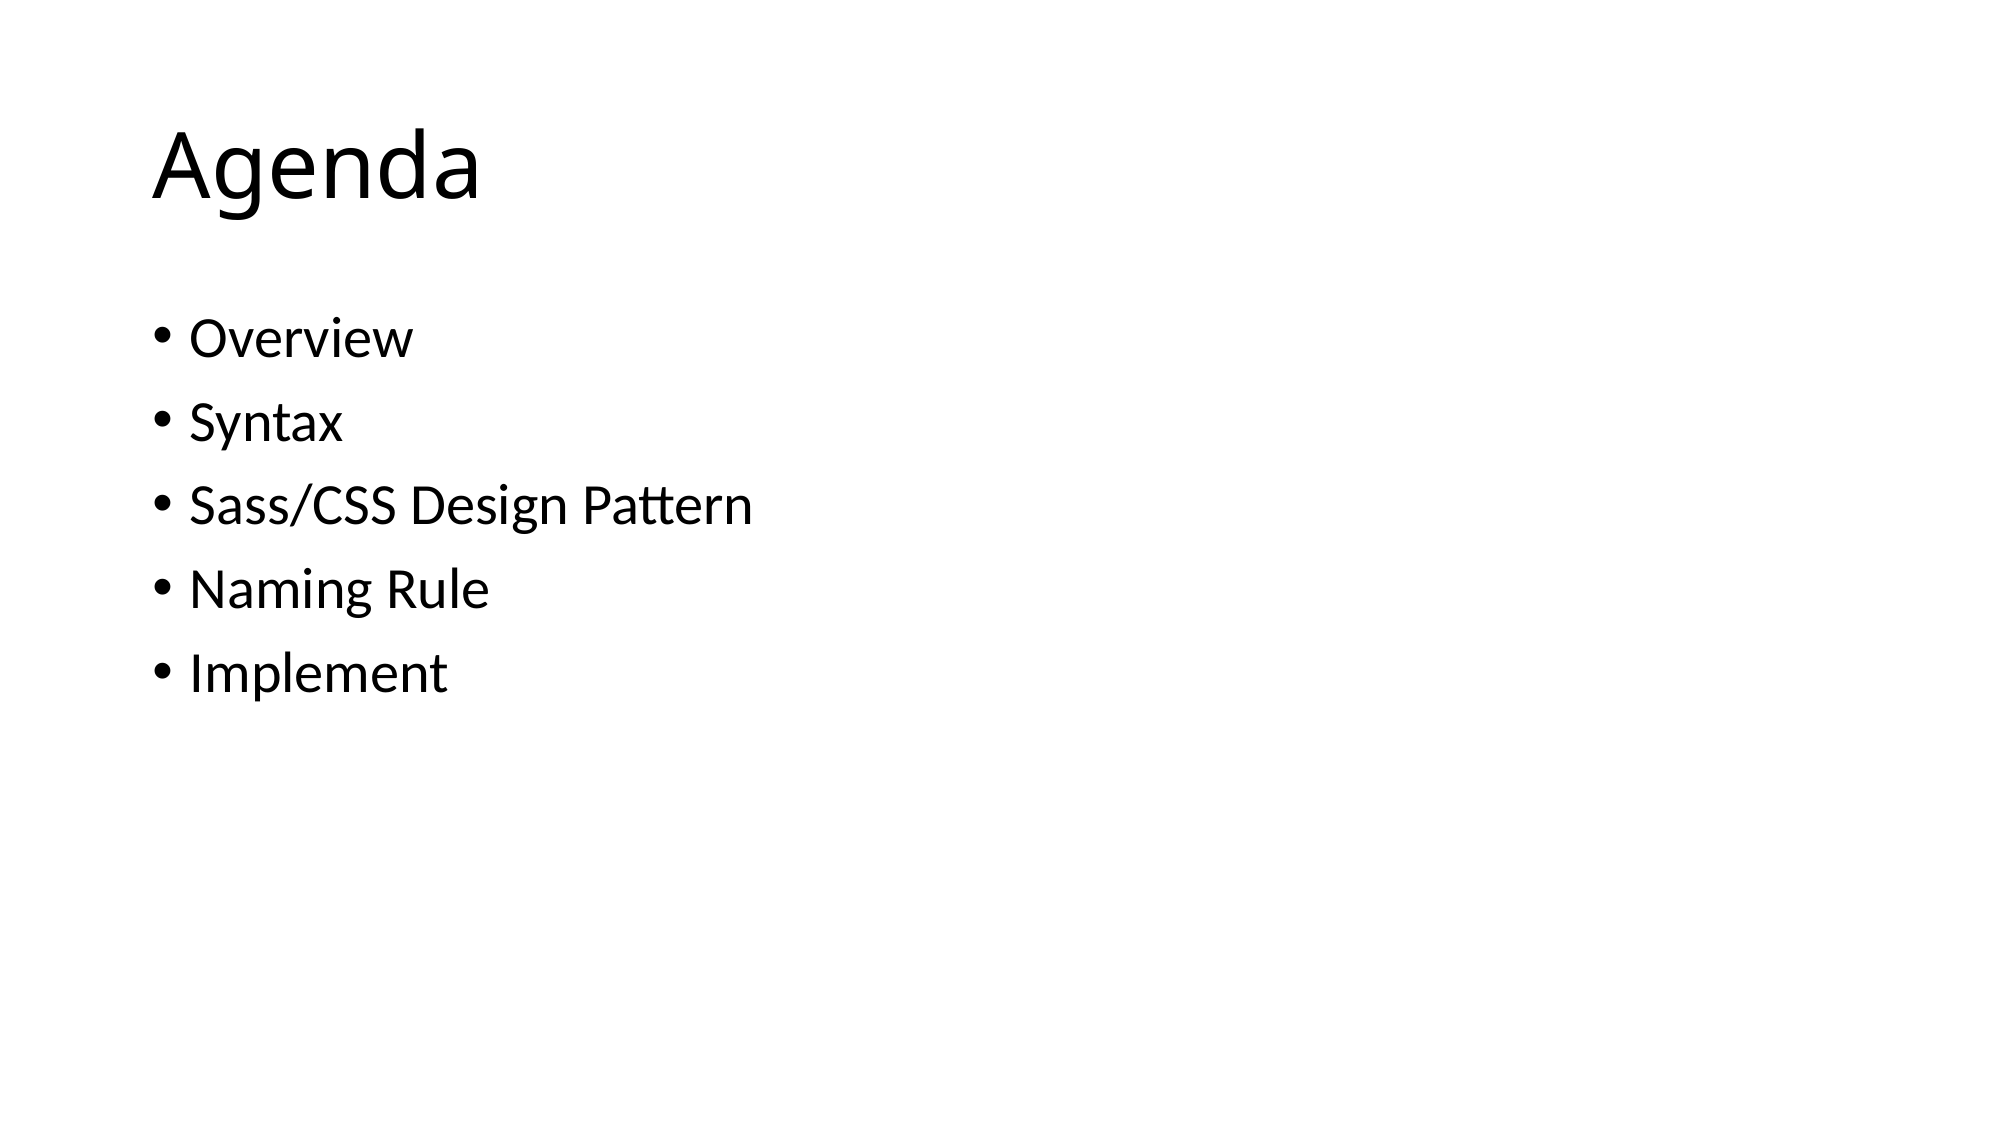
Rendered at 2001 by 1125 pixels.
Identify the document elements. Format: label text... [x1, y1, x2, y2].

list Overview Syntax Sass/CSS Design Pattern Naming Rule Implement [137, 299, 1863, 1014]
title Agenda [137, 59, 1863, 278]
